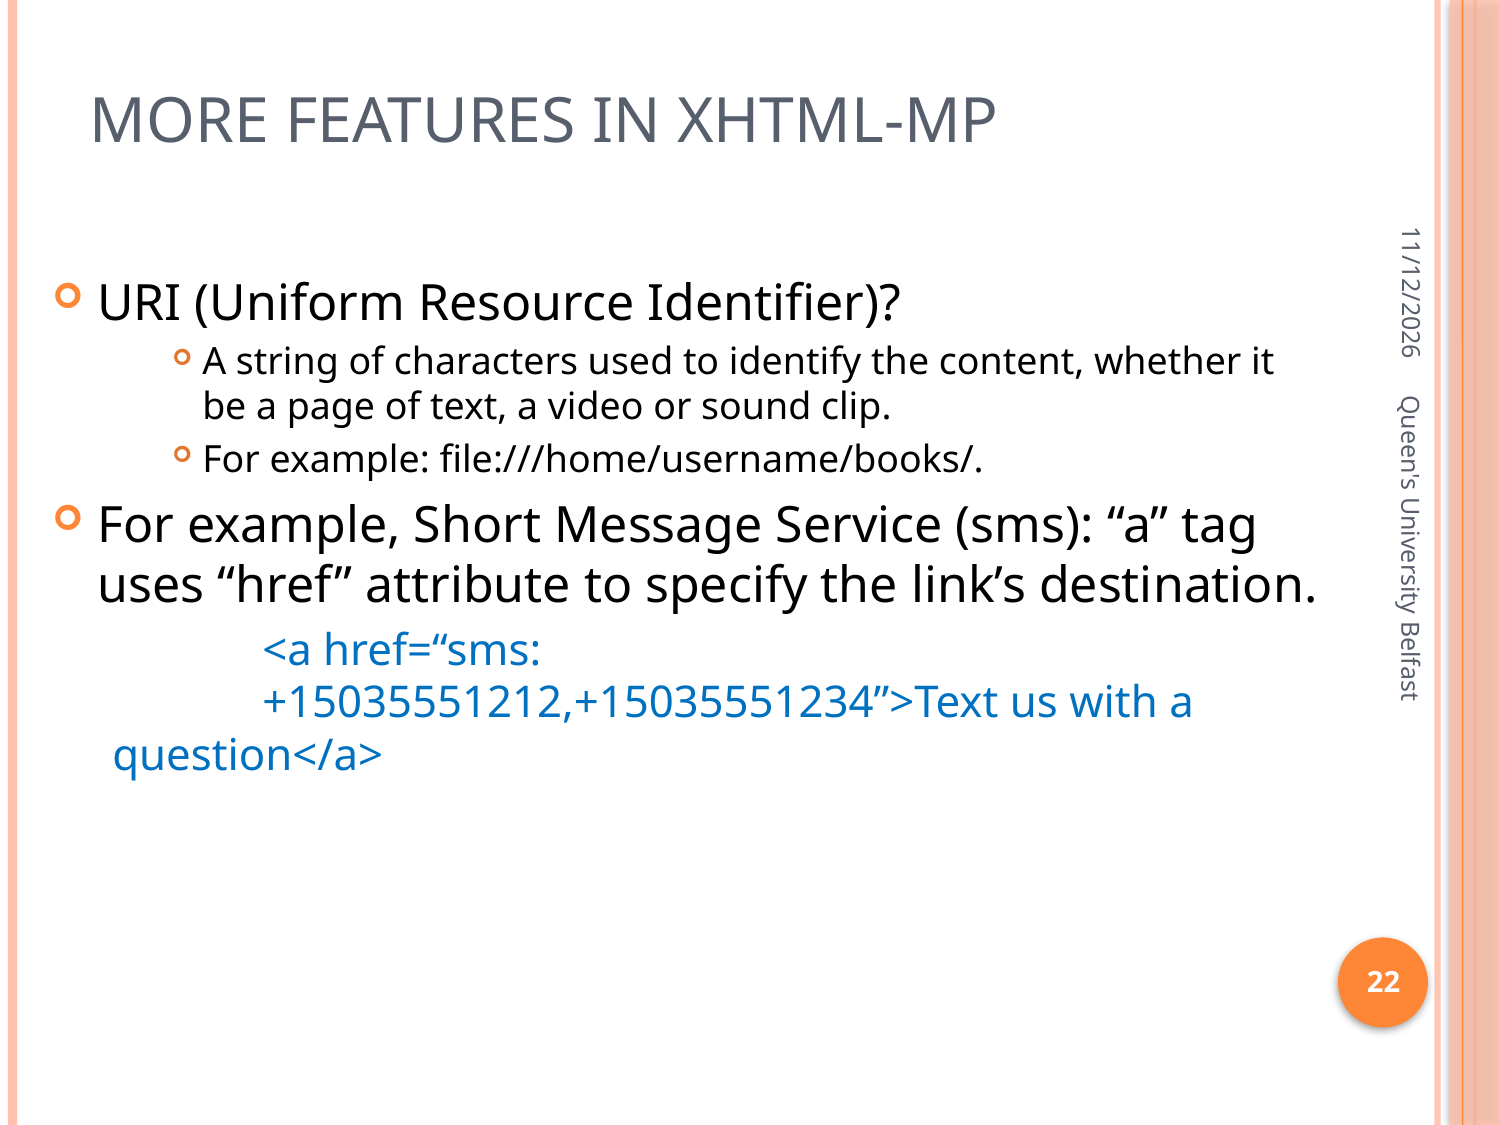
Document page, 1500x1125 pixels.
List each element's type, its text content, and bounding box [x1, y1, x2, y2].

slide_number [1378, 43, 1442, 374]
list URI (Uniform Resource Identifier)? A string of characters used to identify the content, whether it be a page of text, a video or sound clip. For example: file:///home/username/books/. For example, Short Message Service (sms): “a” tag uses “href” attribute to specify the link’s destination. <a href=“sms: +15035551212,+15035551234”>Text us with a question</a> [37, 262, 1338, 1050]
slide_number 22 [1338, 940, 1434, 1027]
footer Queen's University Belfast [1379, 380, 1440, 906]
title More features in xhtml-mp [75, 45, 1300, 163]
